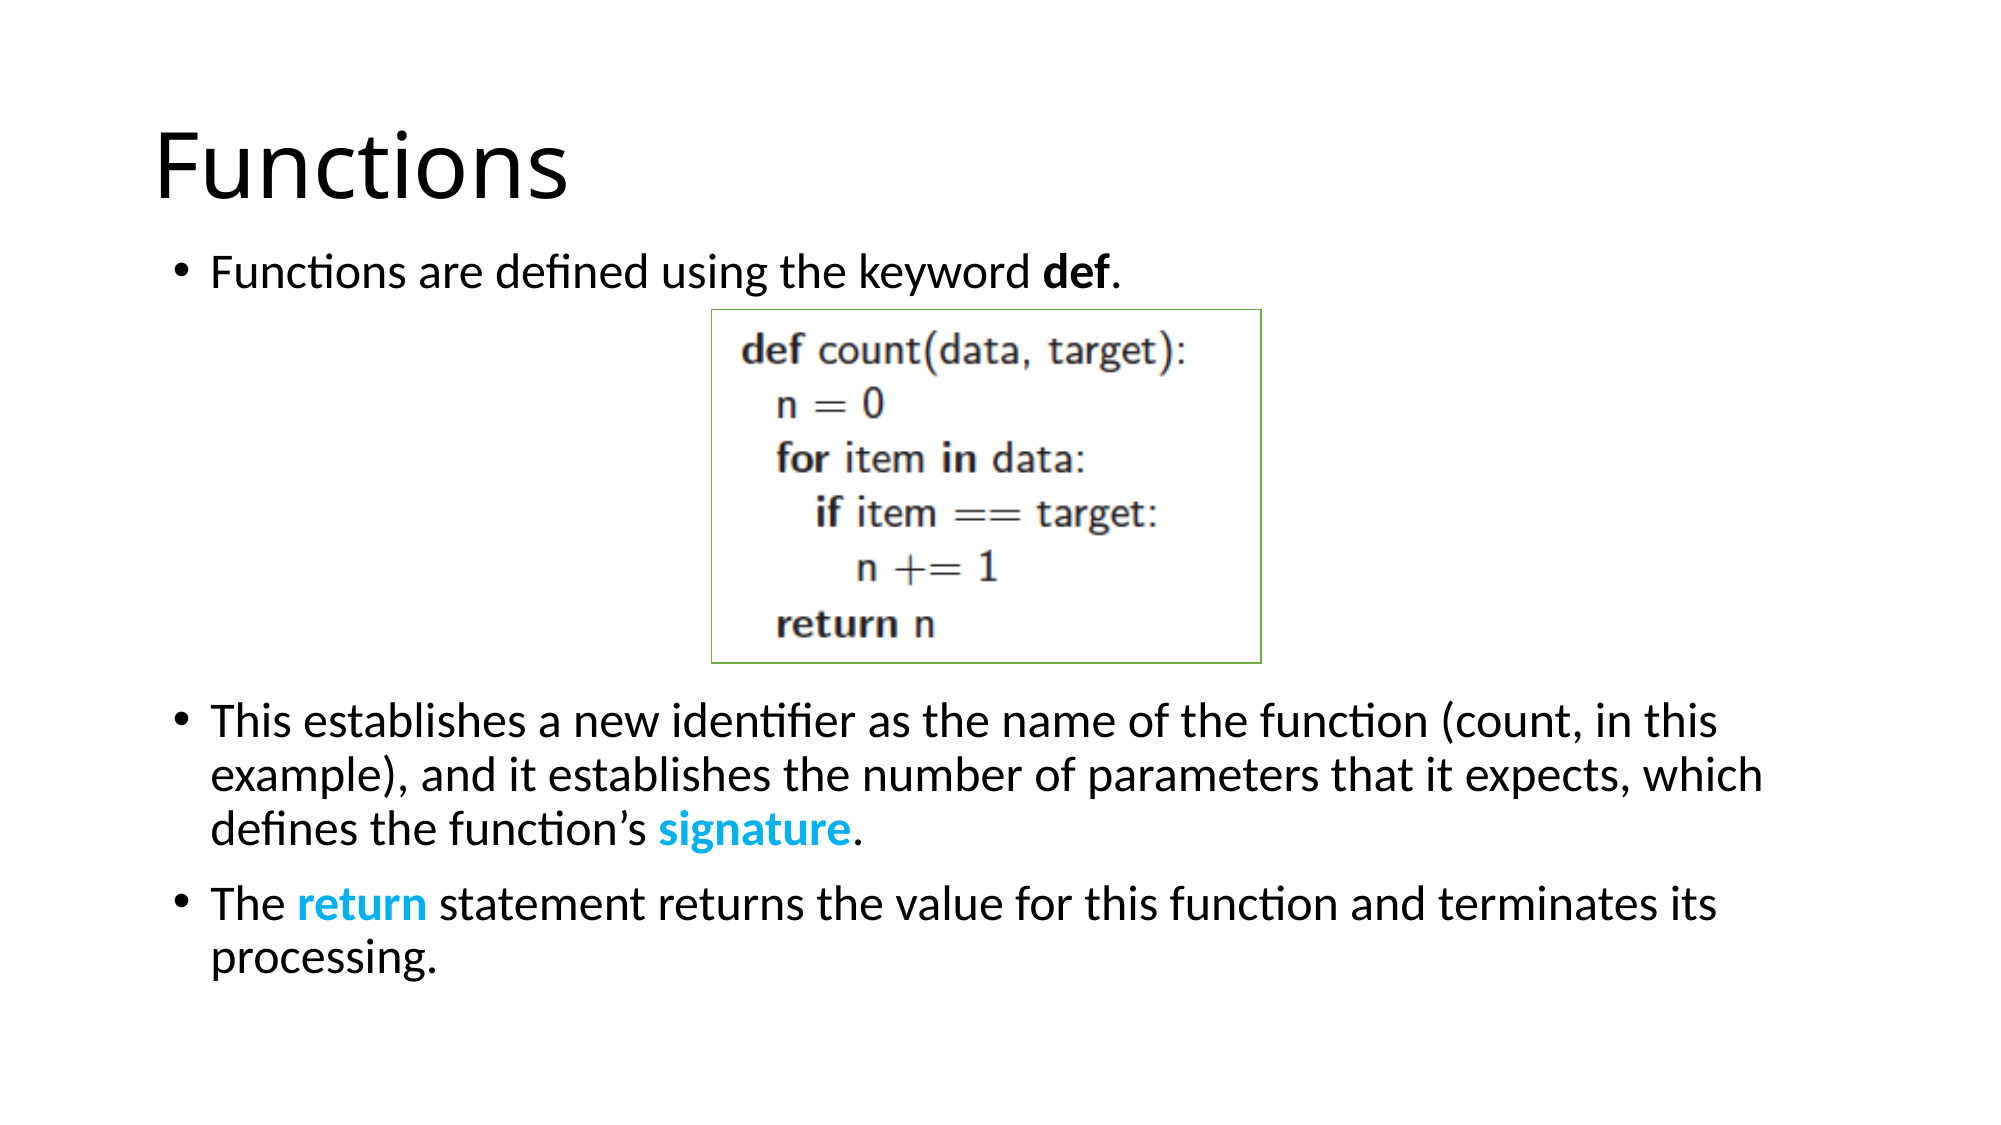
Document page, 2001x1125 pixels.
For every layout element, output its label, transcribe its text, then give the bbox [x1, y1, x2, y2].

title Functions [137, 59, 1863, 278]
picture [712, 310, 1261, 663]
list Functions are defined using the keyword def. This establishes a new identifier as the name of the function (count, in this example), and it establishes the number of parameters that it expects, which defines the function’s signature. The return statement returns the value for this function and terminates its processing. [157, 237, 1844, 1000]
